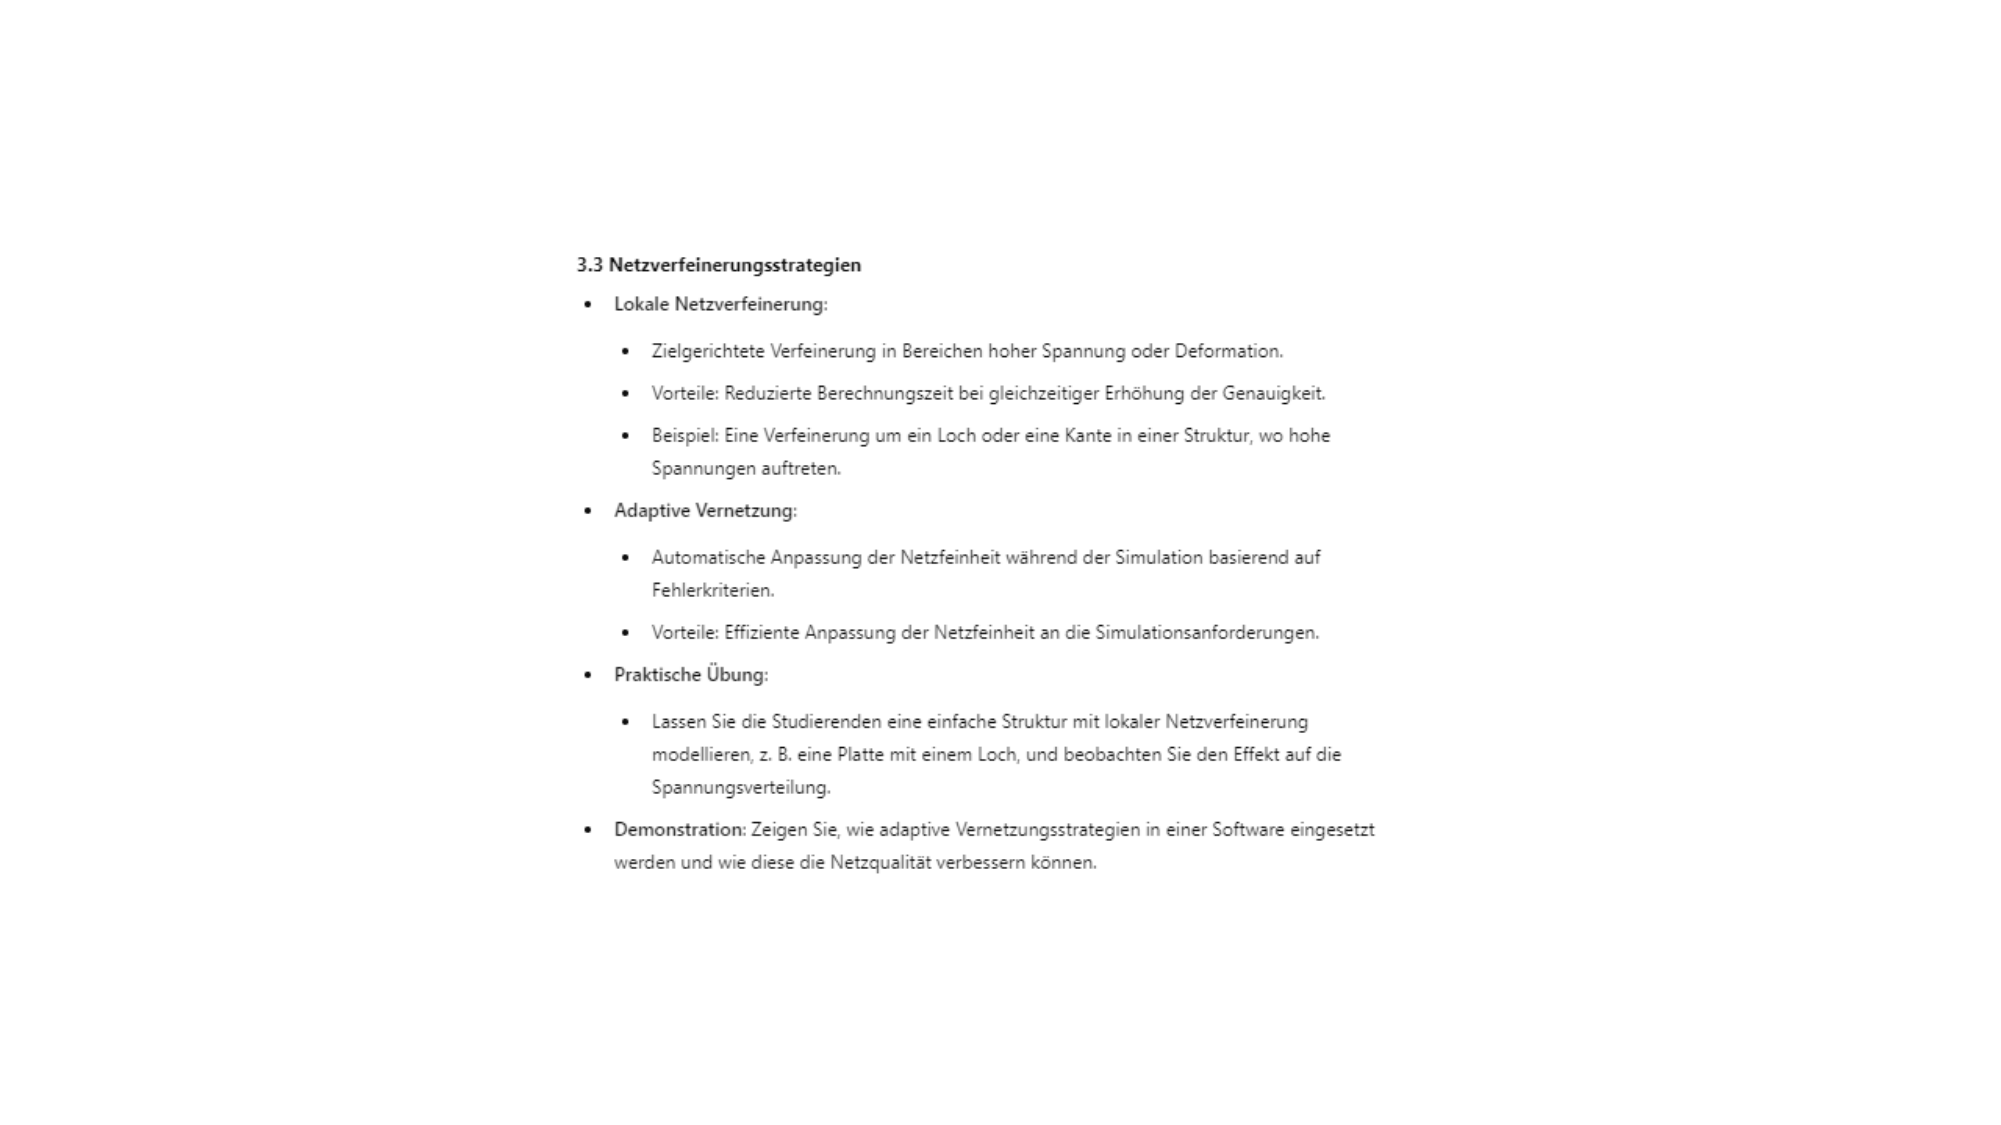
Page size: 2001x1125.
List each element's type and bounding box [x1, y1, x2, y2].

picture [562, 230, 1438, 895]
